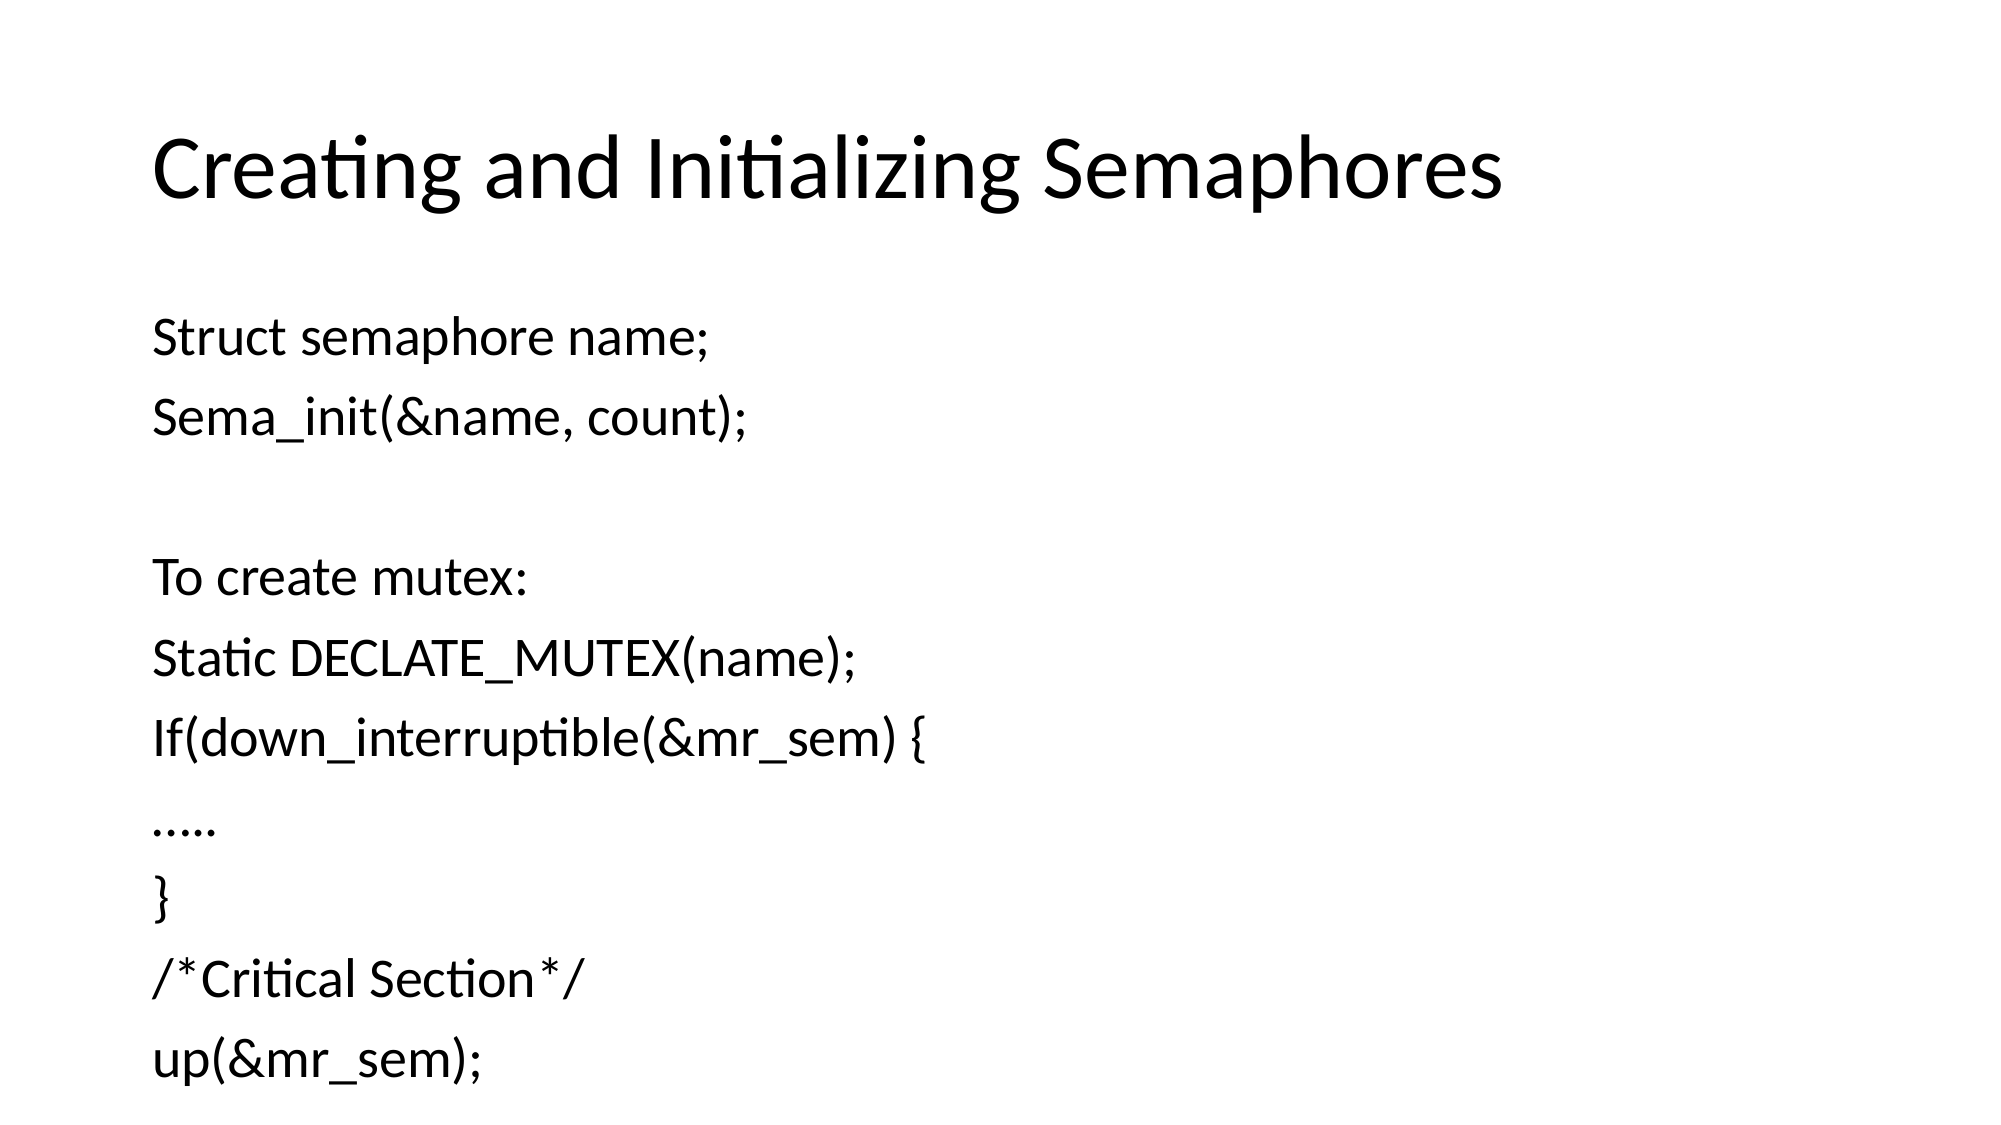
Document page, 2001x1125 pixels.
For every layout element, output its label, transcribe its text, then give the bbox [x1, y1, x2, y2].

list Struct semaphore name; Sema_init(&name, count); To create mutex: Static DECLATE_MUTEX(name); If(down_interruptible(&mr_sem) { ….. } /*Critical Section*/ up(&mr_sem); [137, 299, 1863, 1100]
title Creating and Initializing Semaphores [137, 59, 1863, 278]
